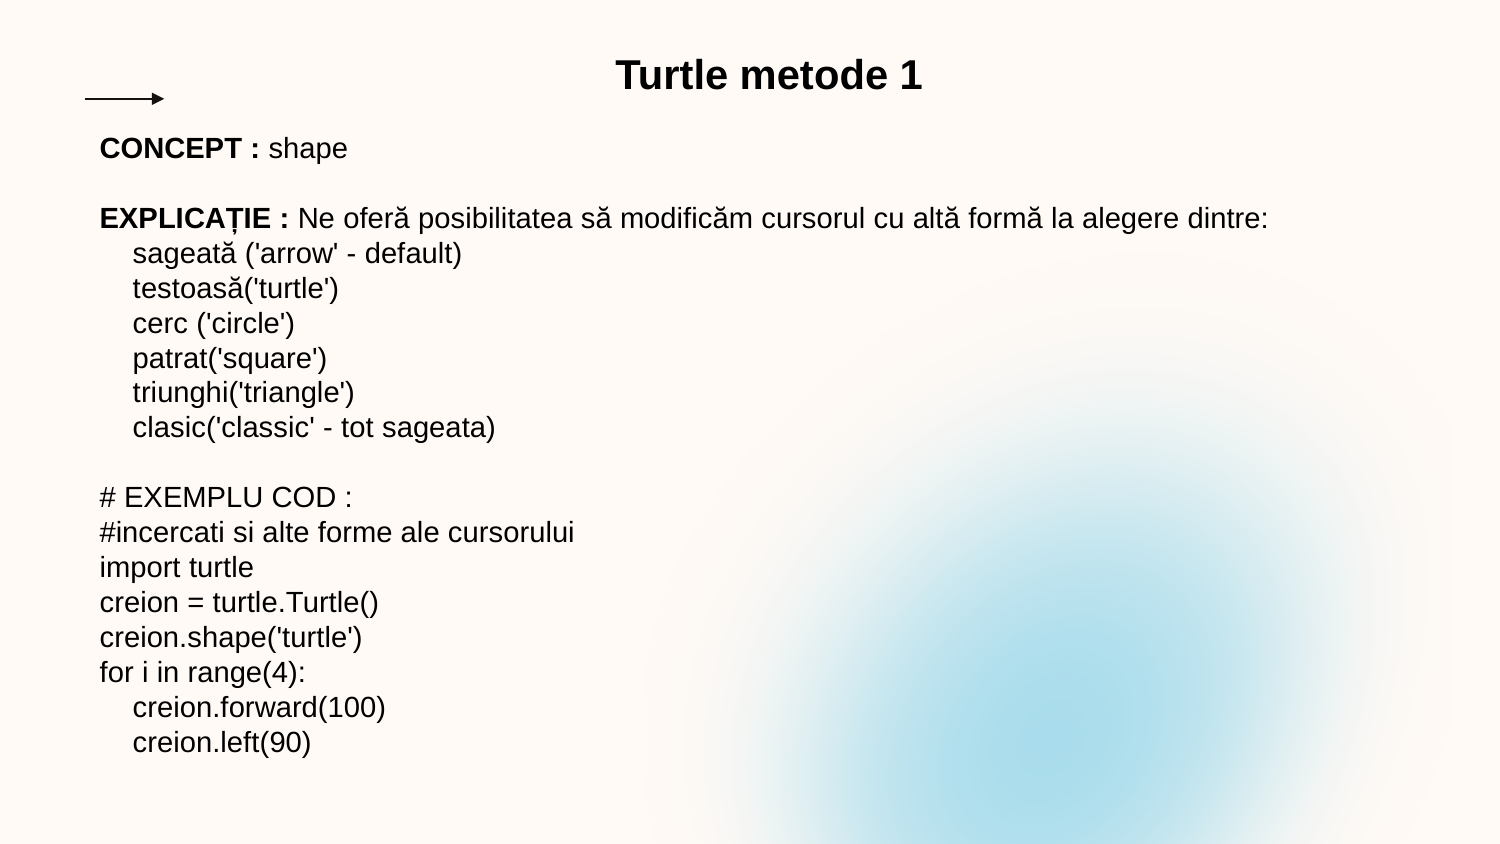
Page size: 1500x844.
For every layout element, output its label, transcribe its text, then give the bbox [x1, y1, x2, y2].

picture [295, 0, 1500, 844]
text_box CONCEPT : shape EXPLICAȚIE : Ne oferă posibilitatea să modificăm cursorul cu altă formă la alegere dintre: sageată ('arrow' - default) testoasă('turtle') cerc ('circle') patrat('square') triunghi('triangle') clasic('classic' - tot sageata) # EXEMPLU COD : #incercati si alte forme ale cursorului import turtle creion = turtle.Turtle() creion.shape('turtle') for i in range(4): creion.forward(100) creion.left(90) [84, 121, 1454, 801]
text_box Turtle metode 1 [275, 40, 1264, 121]
